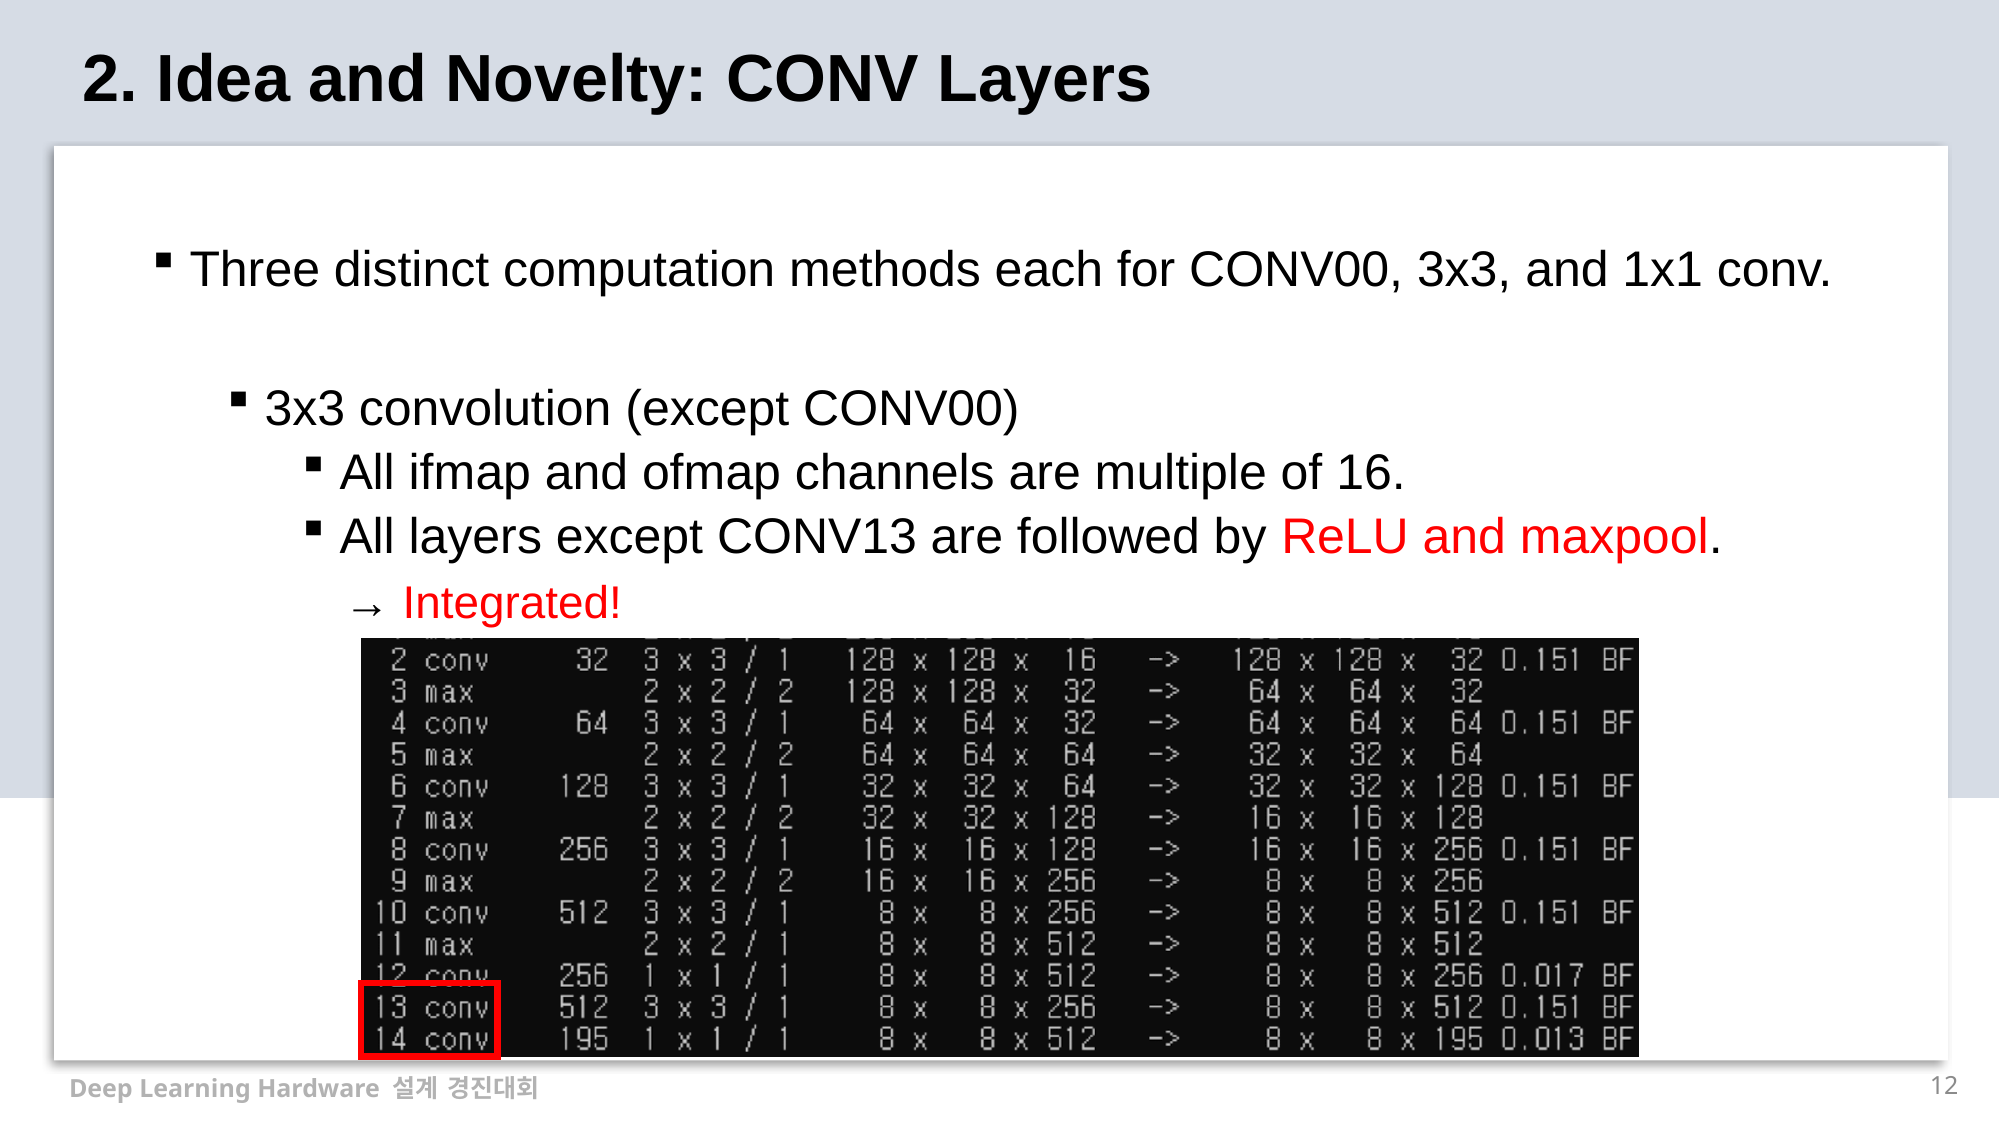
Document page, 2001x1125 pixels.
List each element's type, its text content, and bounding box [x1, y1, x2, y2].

text_box 2. Idea and Novelty: CONV Layers [68, 27, 1169, 122]
footer Deep Learning Hardware 설계 경진대회 [54, 1057, 730, 1118]
slide_number 12 [1523, 1056, 1974, 1117]
picture [361, 638, 1639, 1057]
text_box Three distinct computation methods each for CONV00, 3x3, and 1x1 conv. 3x3 convolution (except CONV00) All ifmap and ofmap channels are multiple of 16. All layers except CONV13 are followed by ReLU and maxpool. → Integrated! [137, 235, 1917, 588]
